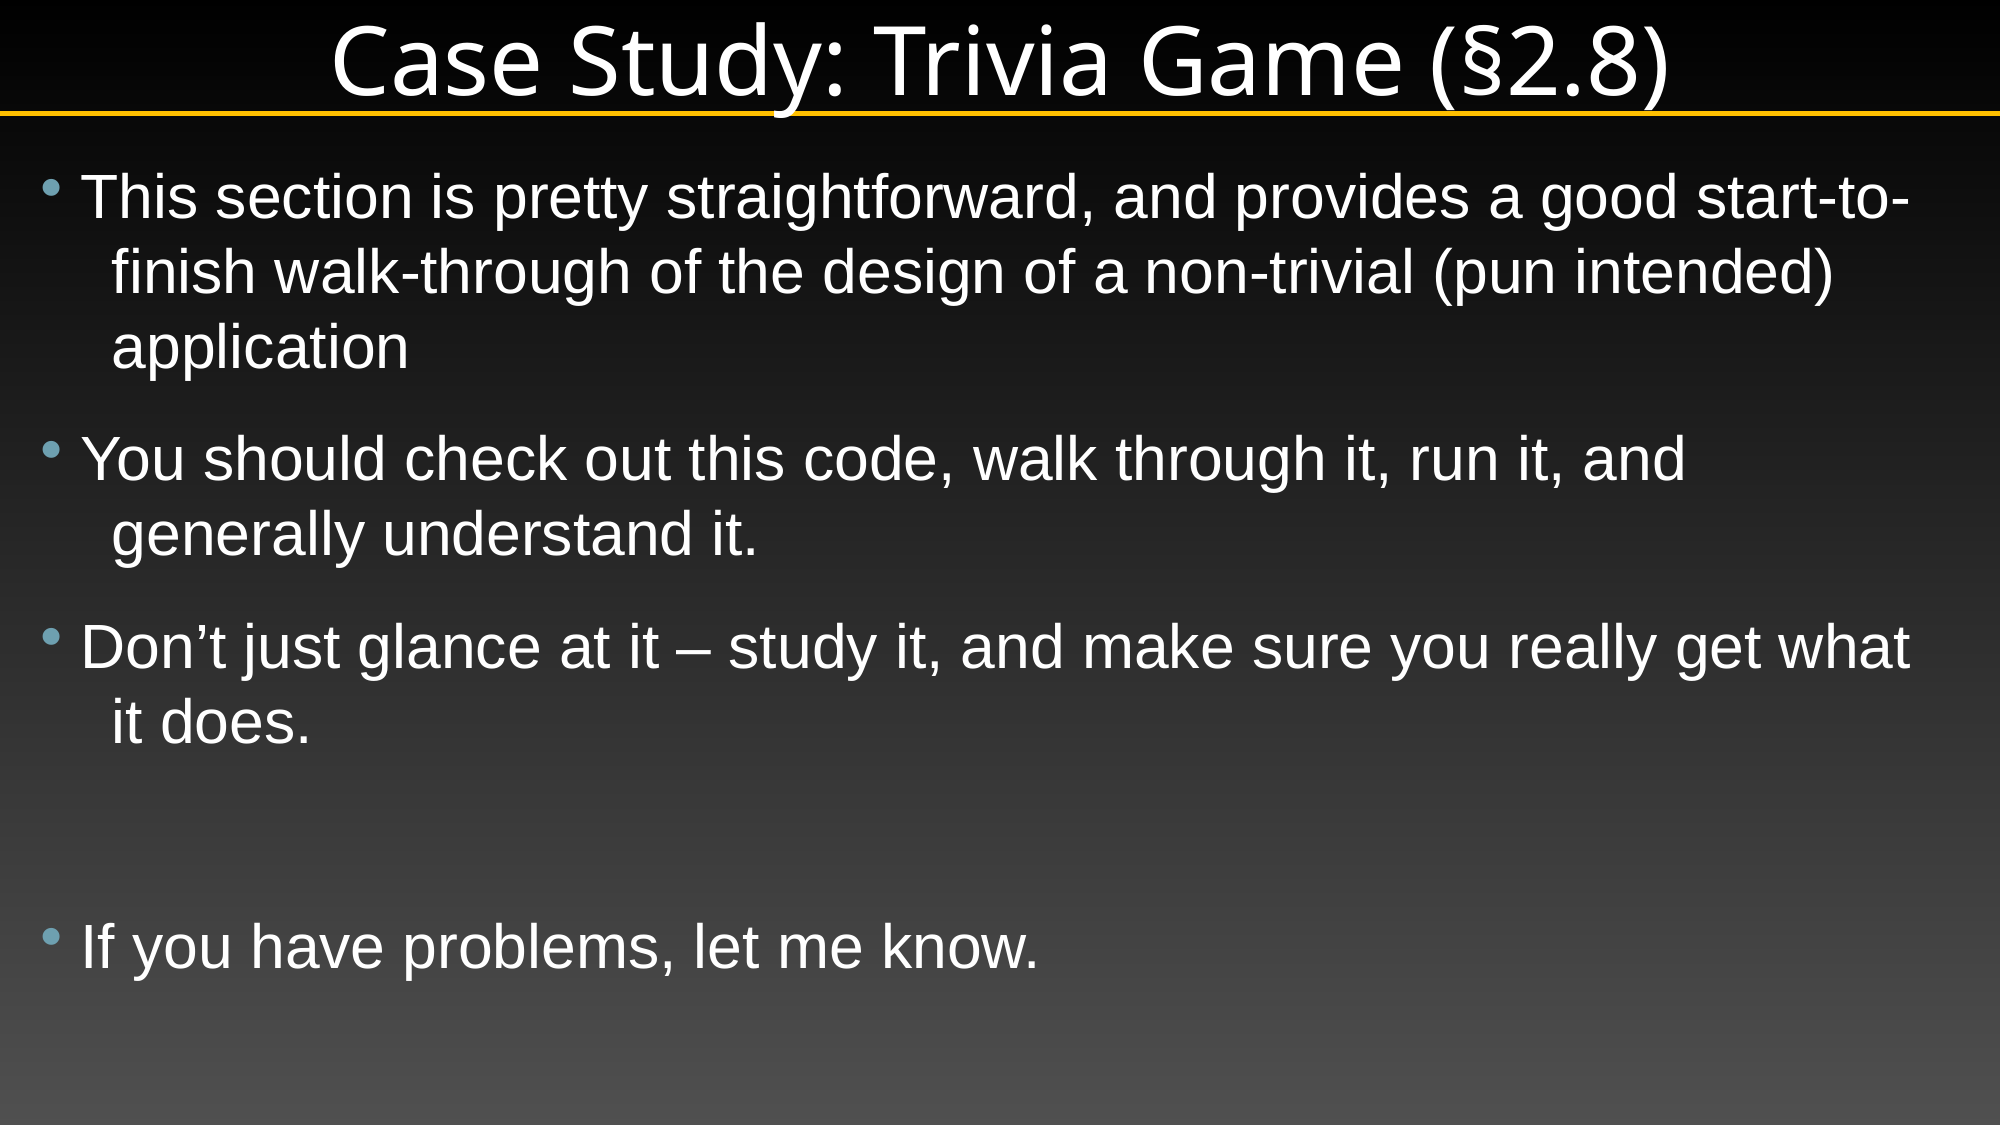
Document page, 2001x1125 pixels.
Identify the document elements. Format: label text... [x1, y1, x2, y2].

list This section is pretty straightforward, and provides a good start-to- finish walk-through of the design of a non-trivial (pun intended) application You should check out this code, walk through it, run it, and generally understand it. Don’t just glance at it – study it, and make sure you really get what it does. If you have problems, let me know. [27, 148, 1979, 1092]
title Case Study: Trivia Game (§2.8) [249, 0, 1751, 116]
